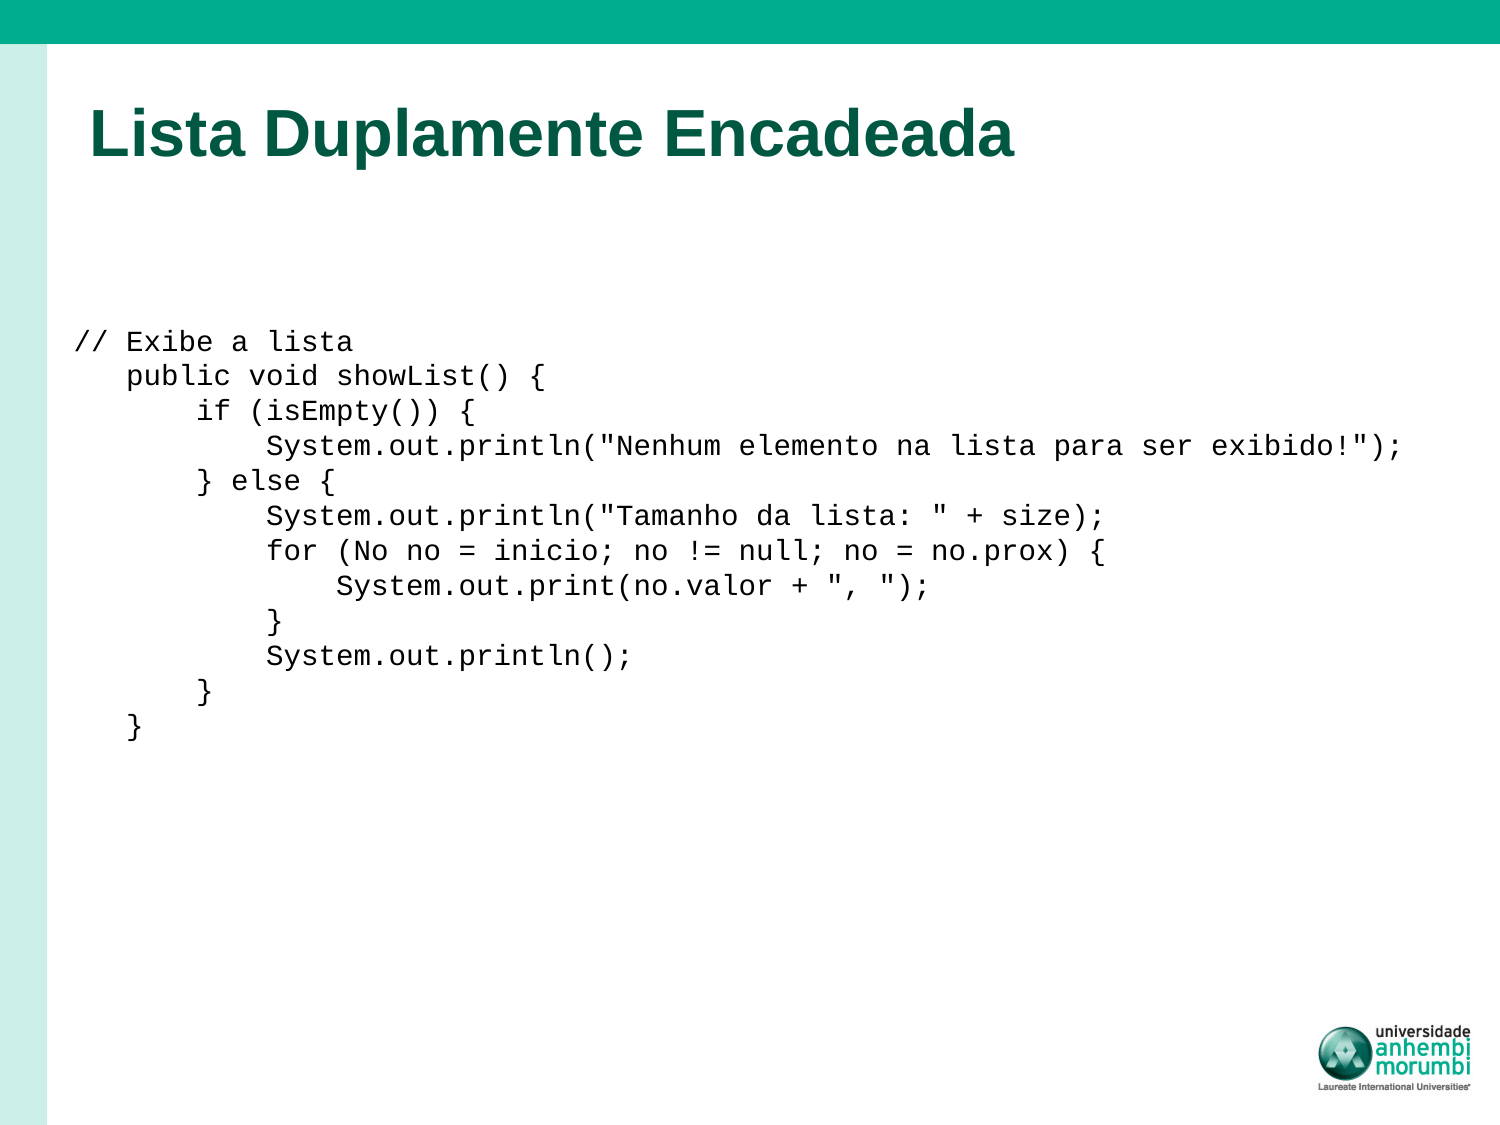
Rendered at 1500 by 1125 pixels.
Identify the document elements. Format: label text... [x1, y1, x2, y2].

title Lista Duplamente Encadeada [75, 82, 1425, 233]
text_box // Exibe a lista public void showList() { if (isEmpty()) { System.out.println("Nenhum elemento na lista para ser exibido!"); } else { System.out.println("Tamanho da lista: " + size); for (No no = inicio; no != null; no = no.prox) { System.out.print(no.valor + ", "); } System.out.println(); } } [41, 314, 1500, 749]
picture [0, 0, 1500, 1125]
